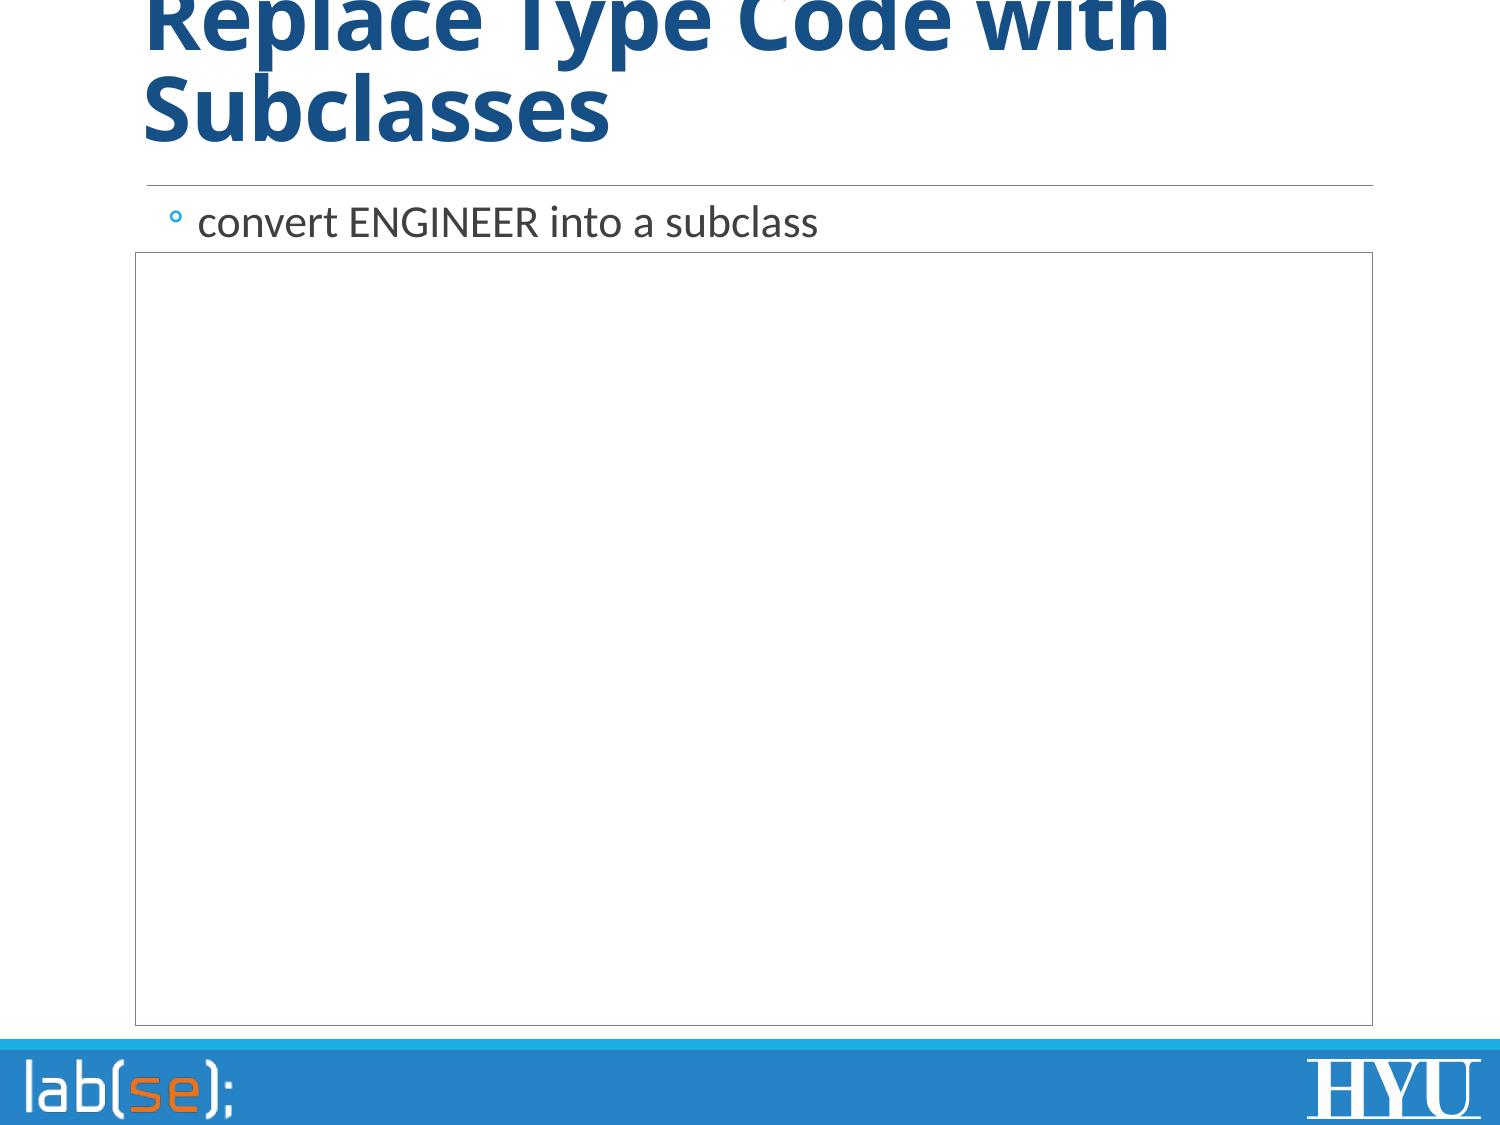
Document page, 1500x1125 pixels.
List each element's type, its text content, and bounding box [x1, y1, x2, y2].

title Replace Type Code with Subclasses [127, 49, 1392, 168]
text_box [135, 252, 1373, 1026]
picture [18, 1050, 240, 1125]
list convert ENGINEER into a subclass [135, 190, 1373, 252]
picture [1307, 1059, 1481, 1119]
